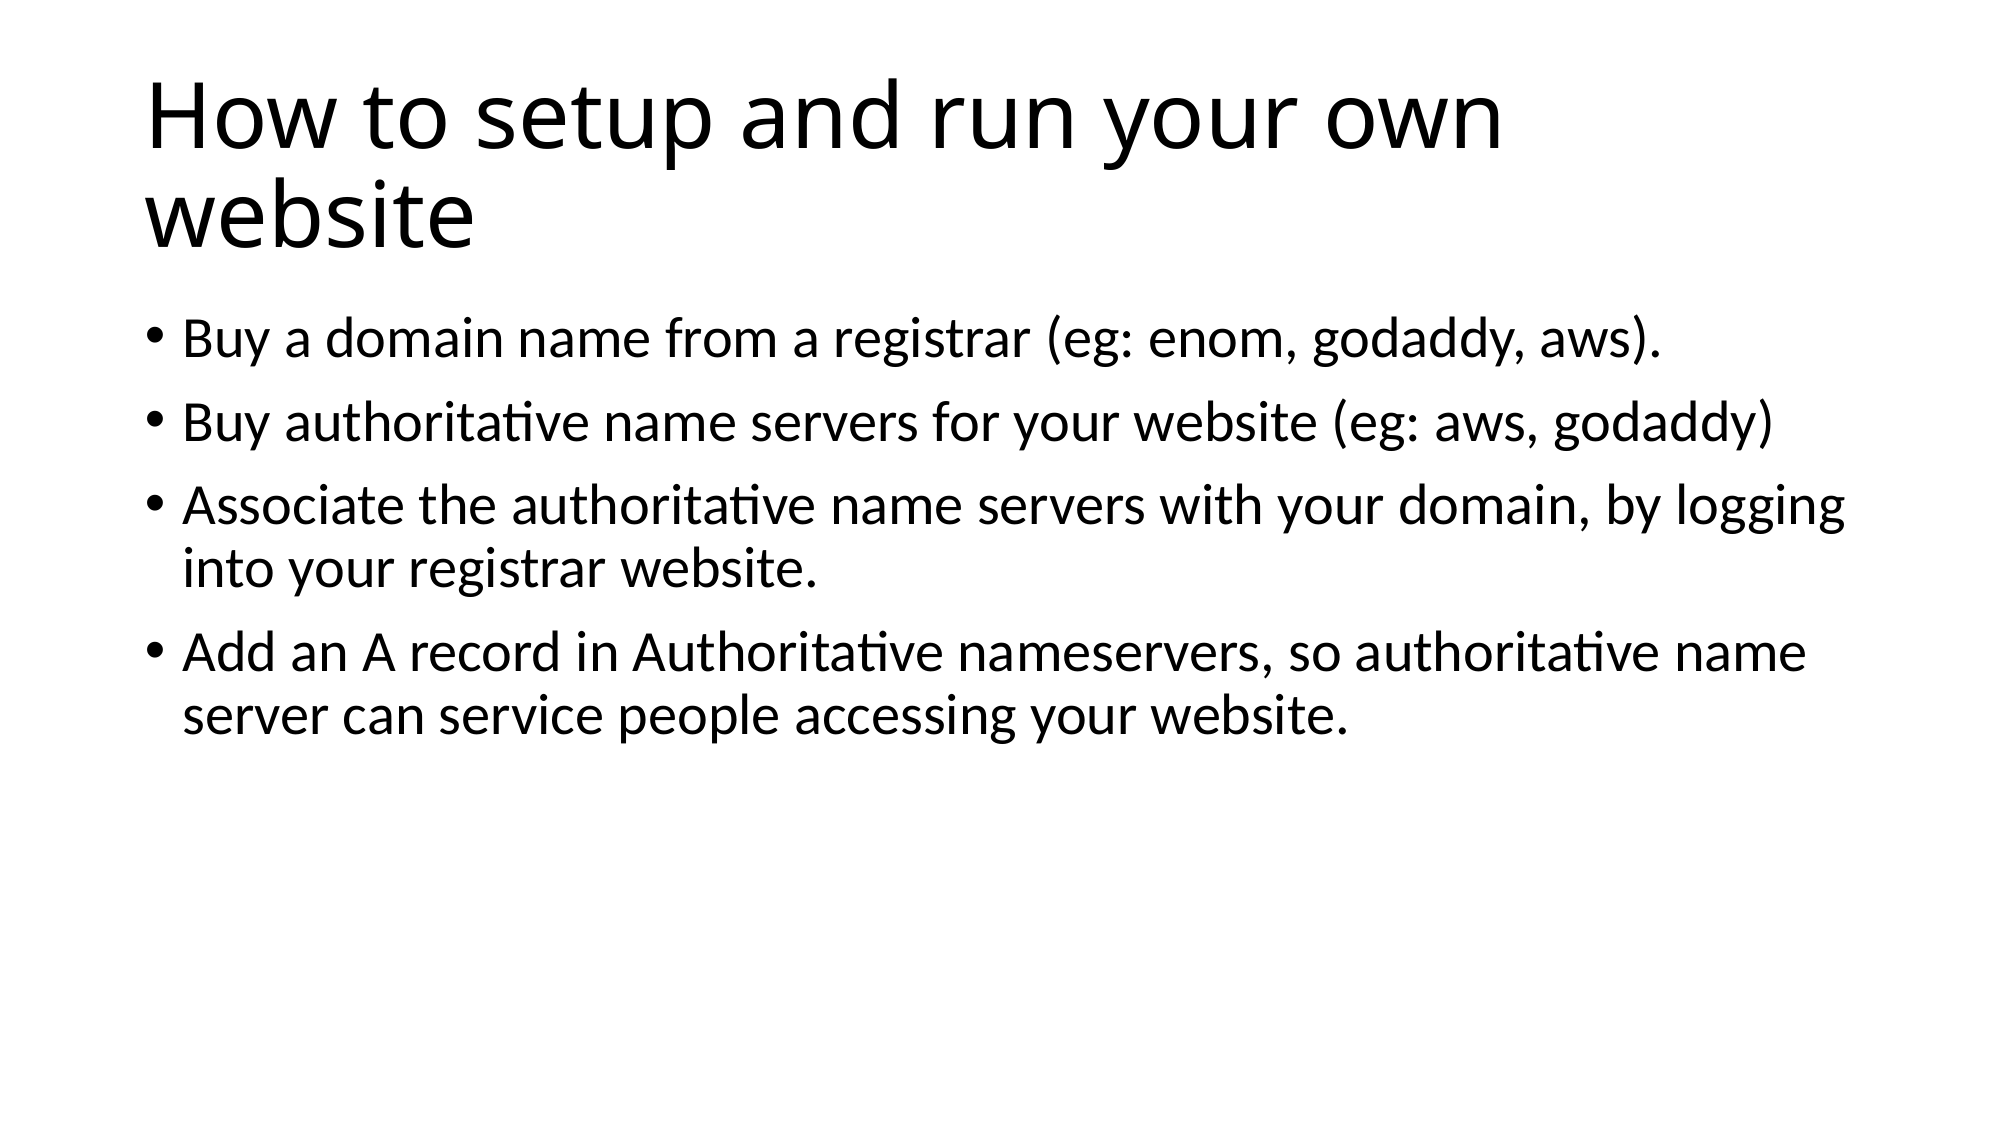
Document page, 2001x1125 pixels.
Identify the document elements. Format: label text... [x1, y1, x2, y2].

list Buy a domain name from a registrar (eg: enom, godaddy, aws). Buy authoritative name servers for your website (eg: aws, godaddy) Associate the authoritative name servers with your domain, by logging into your registrar website. Add an A record in Authoritative nameservers, so authoritative name server can service people accessing your website. [136, 298, 1863, 1014]
title How to setup and run your own website [136, 59, 1863, 278]
